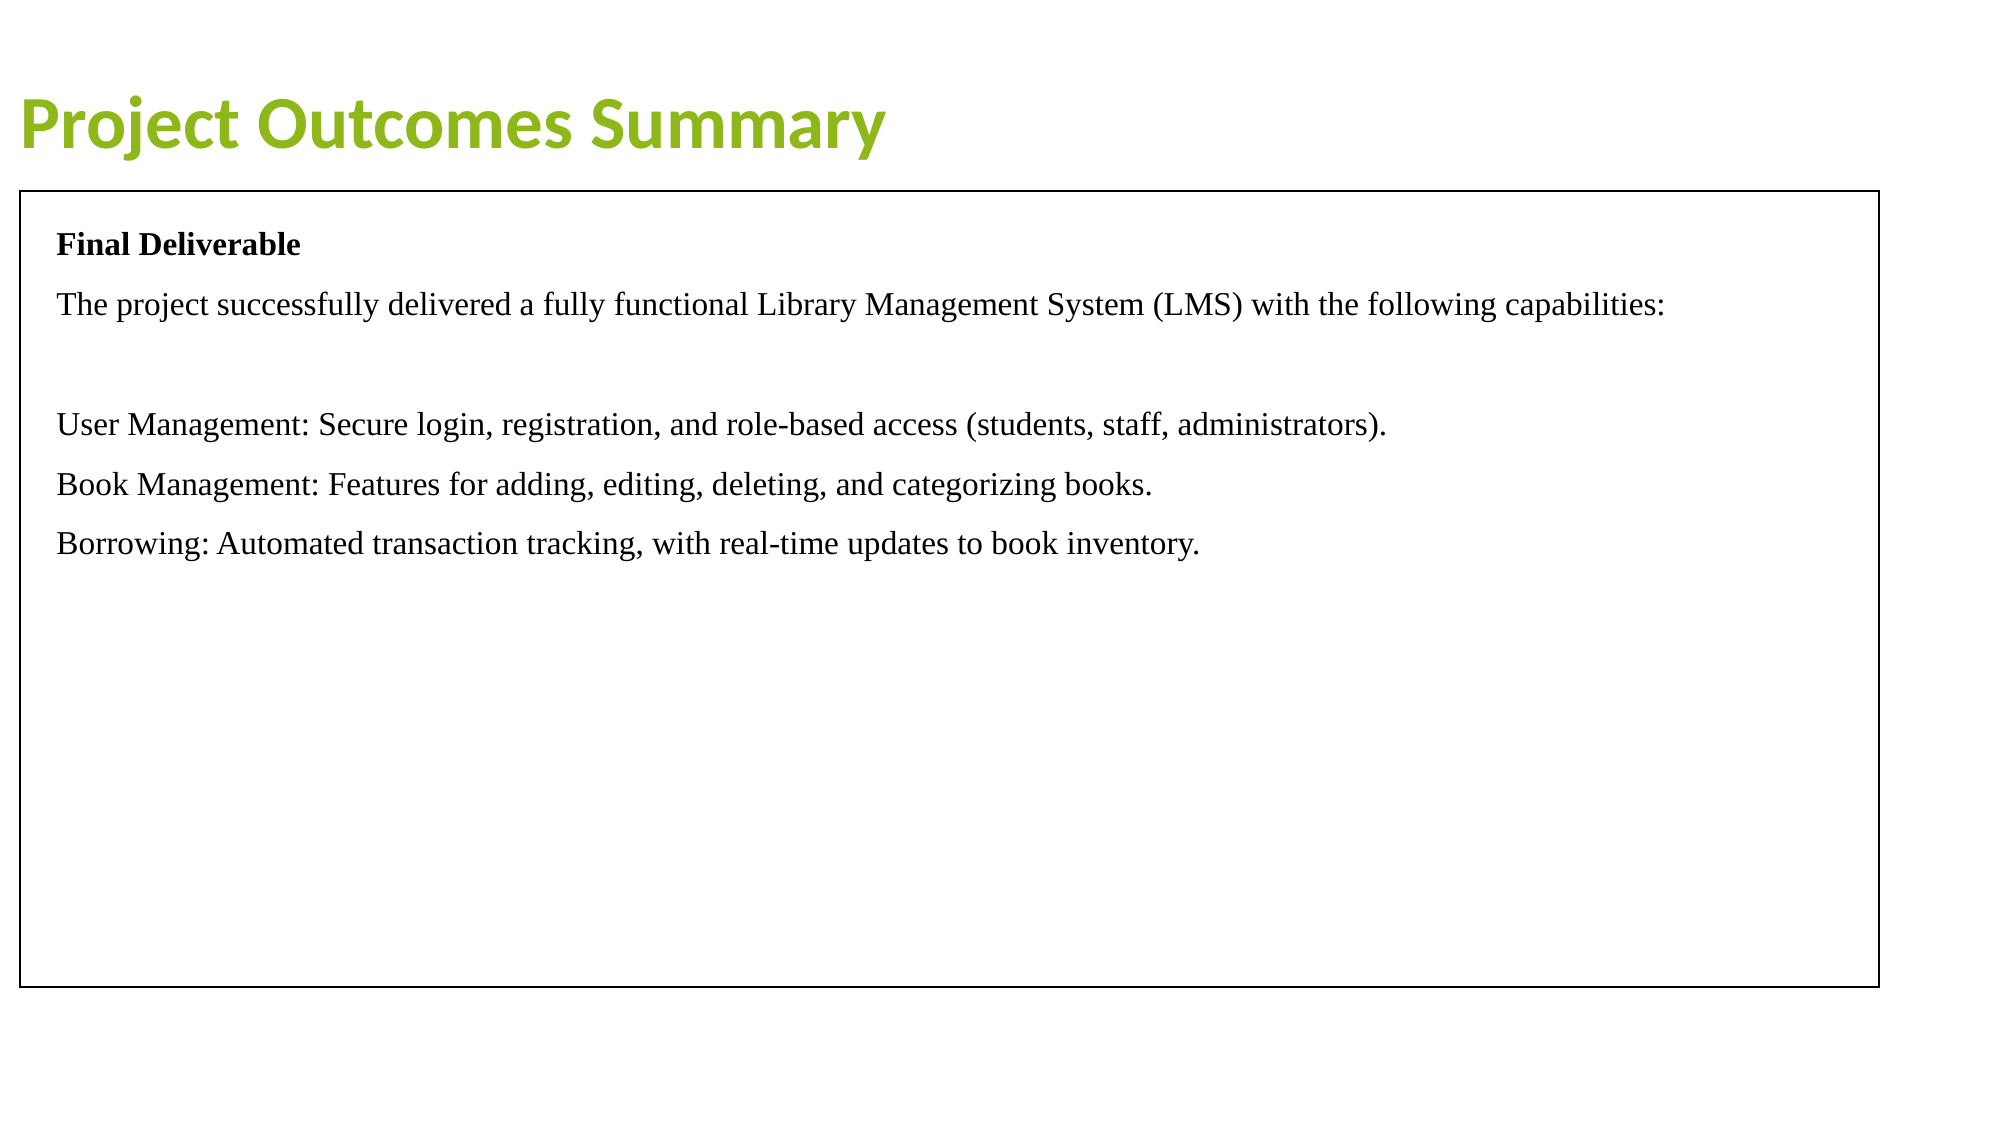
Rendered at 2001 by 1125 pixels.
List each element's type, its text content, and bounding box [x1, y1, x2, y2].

text_box Final Deliverable The project successfully delivered a fully functional Library Management System (LMS) with the following capabilities: User Management: Secure login, registration, and role-based access (students, staff, administrators). Book Management: Features for adding, editing, deleting, and categorizing books. Borrowing: Automated transaction tracking, with real-time updates to book inventory. [41, 214, 1840, 569]
text_box [19, 190, 1880, 988]
text_box Project Outcomes Summary [5, 66, 1553, 172]
